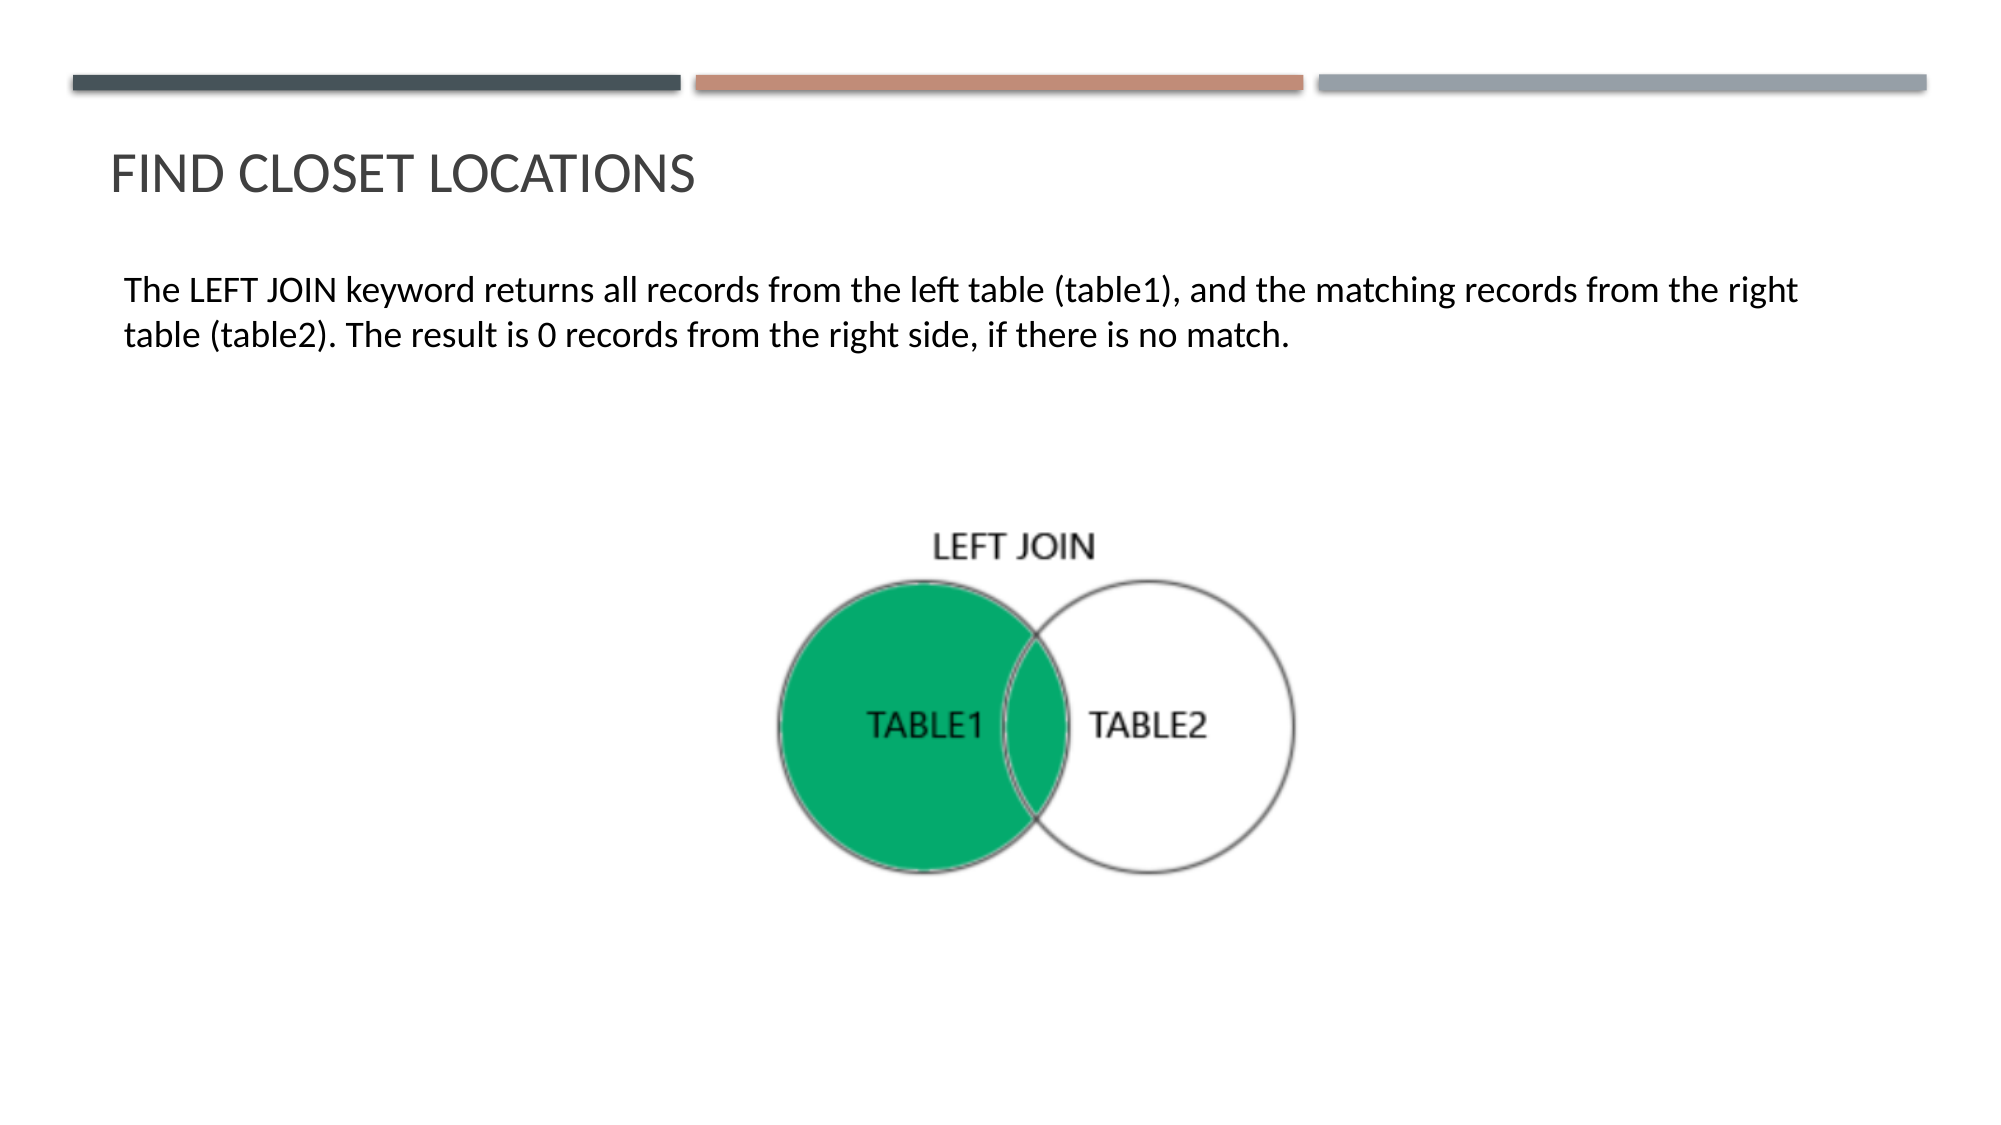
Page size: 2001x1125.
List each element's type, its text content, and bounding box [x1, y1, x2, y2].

text_box The LEFT JOIN keyword returns all records from the left table (table1), and the matching records from the right table (table2). The result is 0 records from the right side, if there is no match. [109, 257, 1891, 363]
picture [723, 491, 1358, 919]
title FIND CLOSET LOCATIONS [95, 115, 1905, 212]
